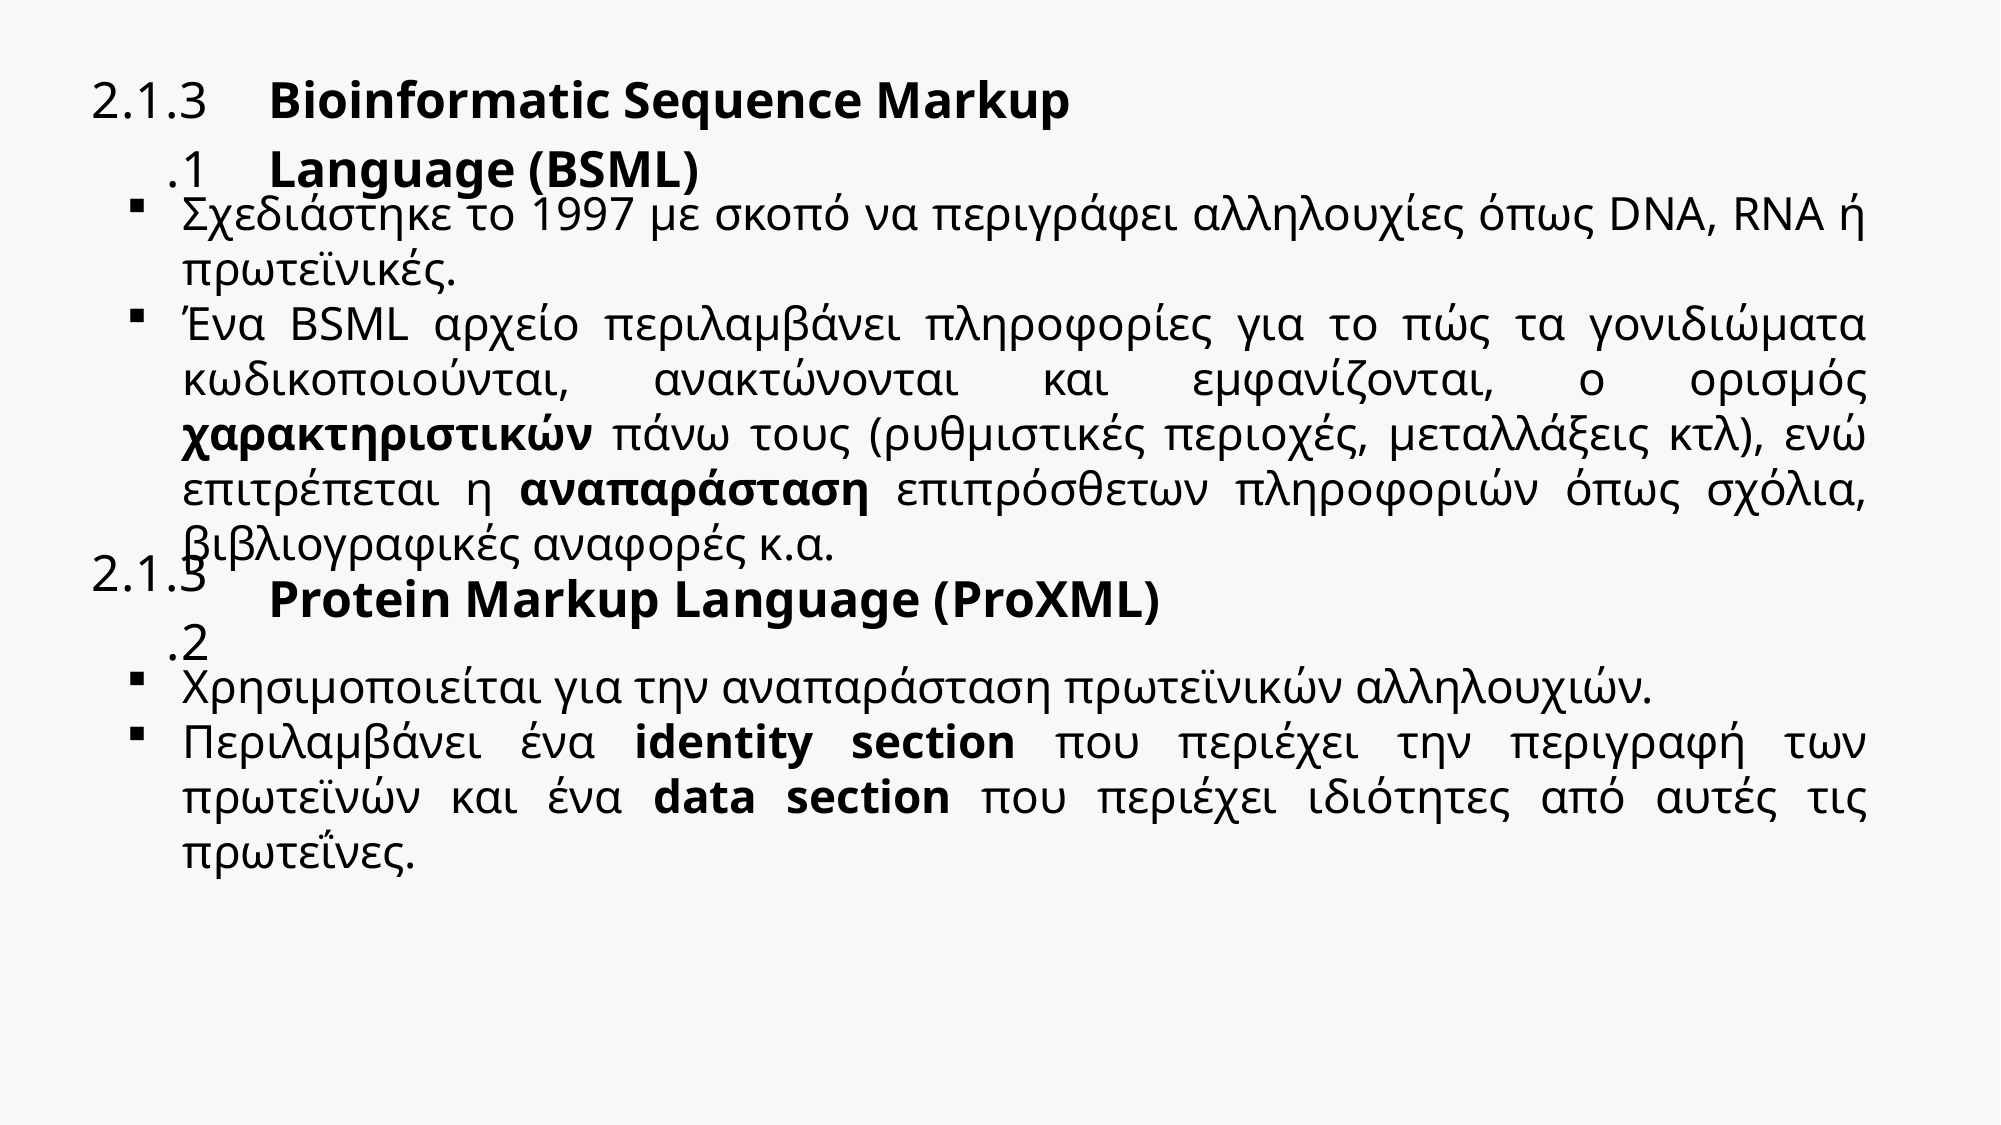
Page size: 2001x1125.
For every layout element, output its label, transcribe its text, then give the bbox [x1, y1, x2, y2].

text_box Σχεδιάστηκε το 1997 με σκοπό να περιγράφει αλληλουχίες όπως DNA, RNA ή πρωτεϊνικές. Ένα BSML αρχείο περιλαμβάνει πληροφορίες για το πώς τα γονιδιώματα κωδικοποιούνται, ανακτώνονται και εμφανίζονται, ο ορισμός χαρακτηριστικών πάνω τους (ρυθμιστικές περιοχές, μεταλλάξεις κτλ), ενώ επιτρέπεται η αναπαράσταση επιπρόσθετων πληροφοριών όπως σχόλια, βιβλιογραφικές αναφορές κ.α. [111, 177, 1883, 577]
table_header 2.1.3.2 [62, 538, 239, 658]
table_header 2.1.3.1 [62, 65, 239, 202]
text_box Χρησιμοποιείται για την αναπαράσταση πρωτεϊνικών αλληλουχιών. Περιλαμβάνει ένα identity section που περιέχει την περιγραφή των πρωτεϊνών και ένα data section που περιέχει ιδιότητες από αυτές τις πρωτεΐνες. [111, 650, 1883, 885]
table_header Protein Markup Language (ProXML) [239, 538, 1279, 650]
table_header Bioinformatic Sequence Markup Language (BSML) [239, 65, 1279, 177]
